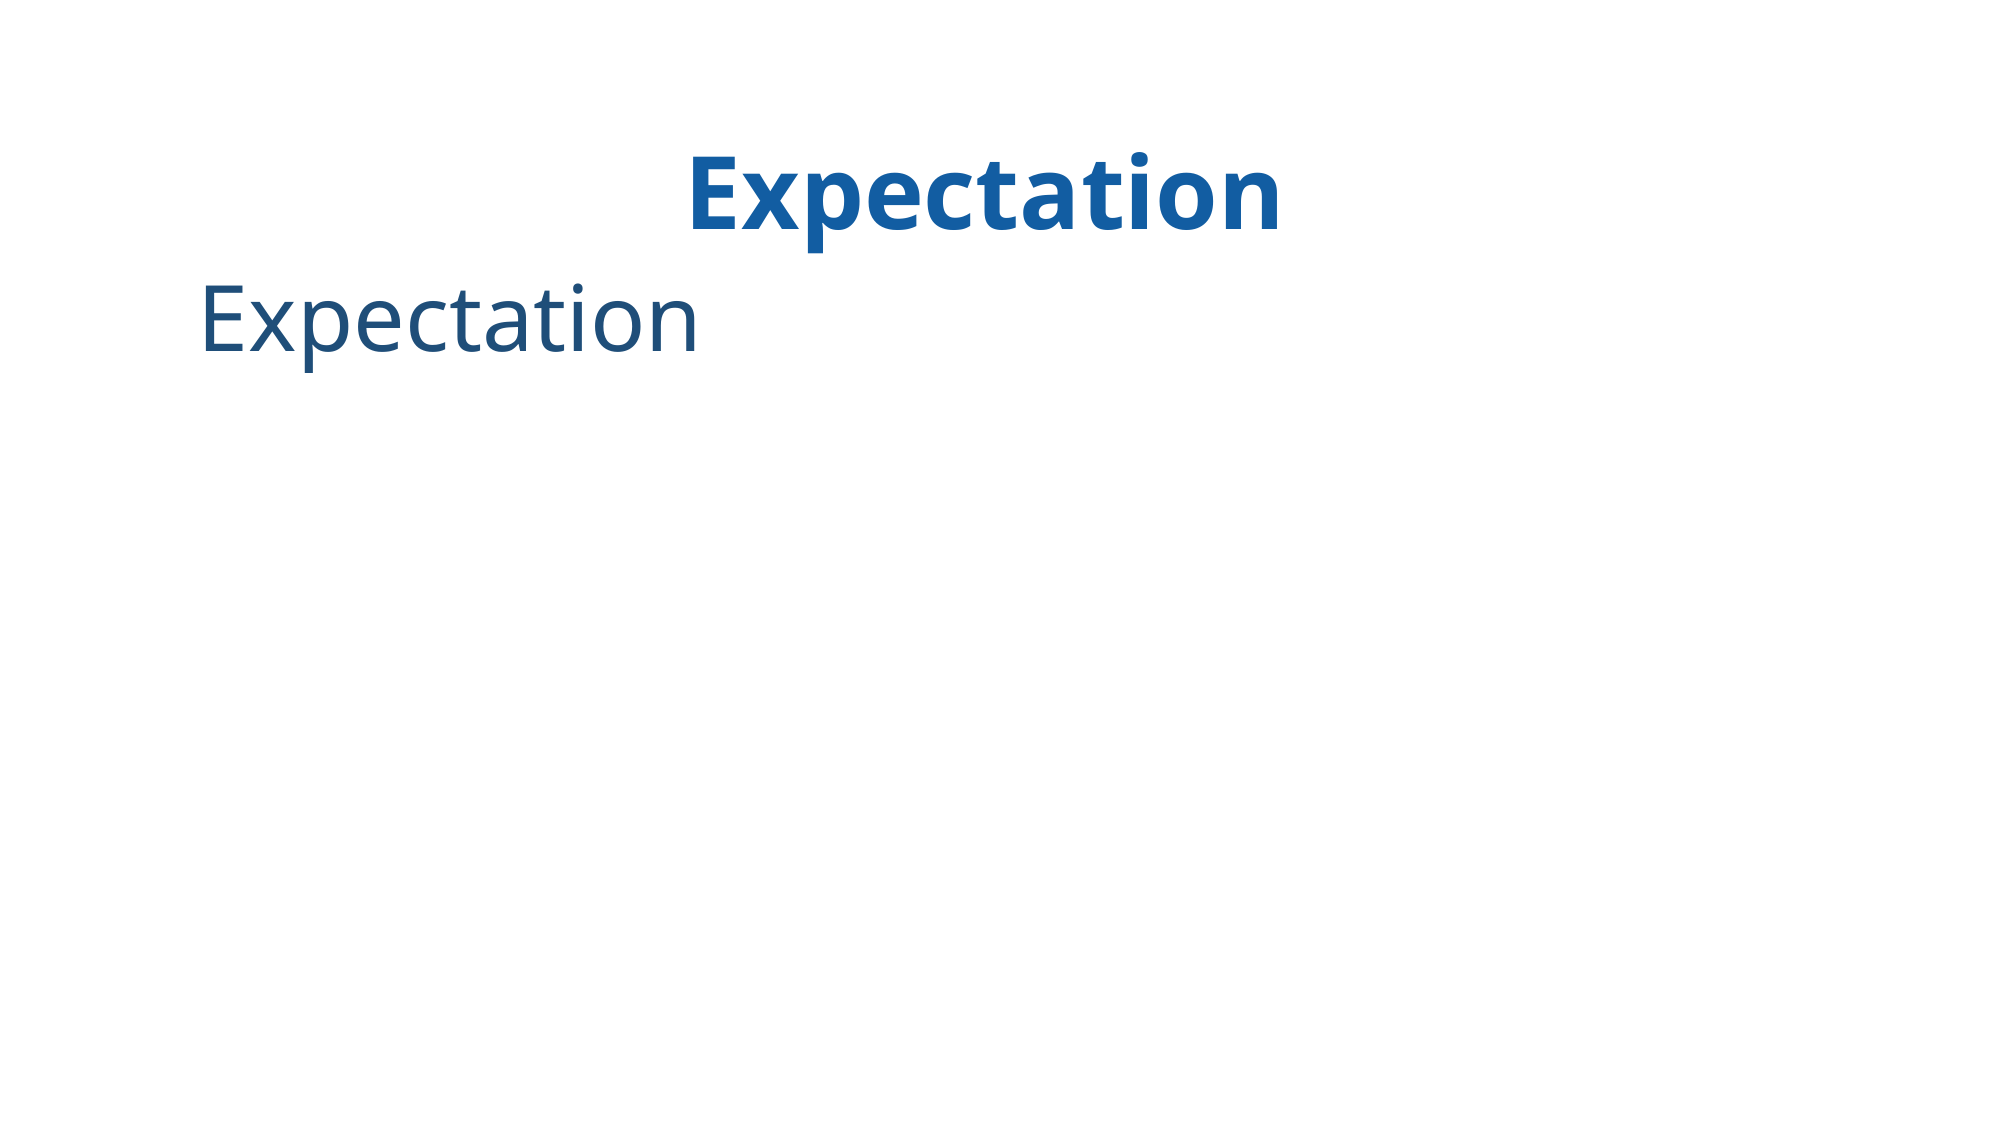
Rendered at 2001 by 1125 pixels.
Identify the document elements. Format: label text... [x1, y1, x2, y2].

text_box Expectation [33, 235, 1775, 377]
text_box Expectation [0, 109, 1985, 259]
